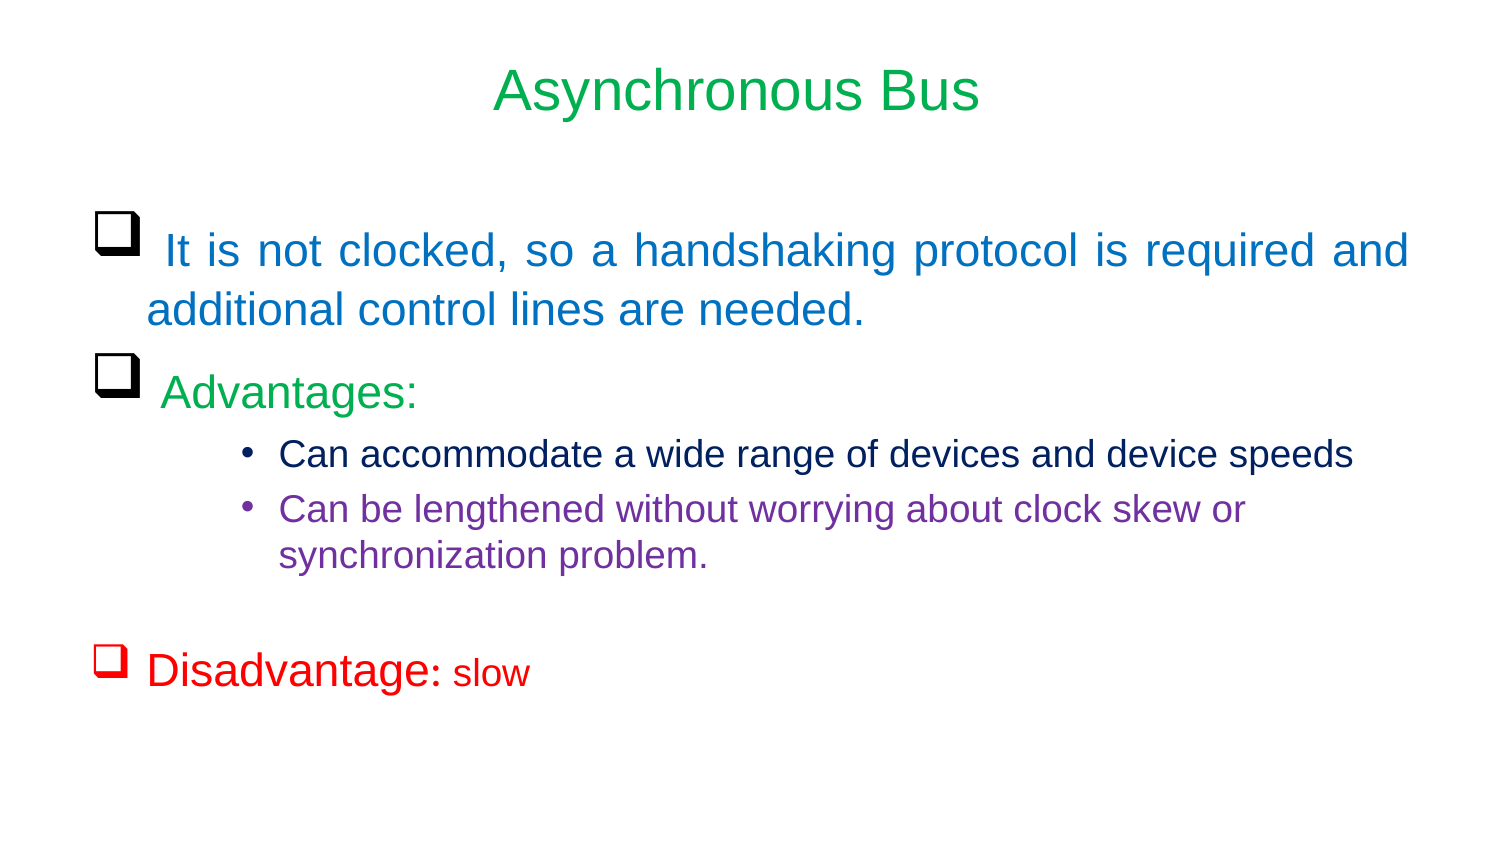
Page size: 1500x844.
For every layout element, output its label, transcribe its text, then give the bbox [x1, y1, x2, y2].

title Asynchronous Bus [112, 33, 1363, 141]
list It is not clocked, so a handshaking protocol is required and additional control lines are needed. Advantages: Can accommodate a wide range of devices and device speeds Can be lengthened without worrying about clock skew or synchronization problem. Disadvantage: slow [75, 196, 1425, 713]
